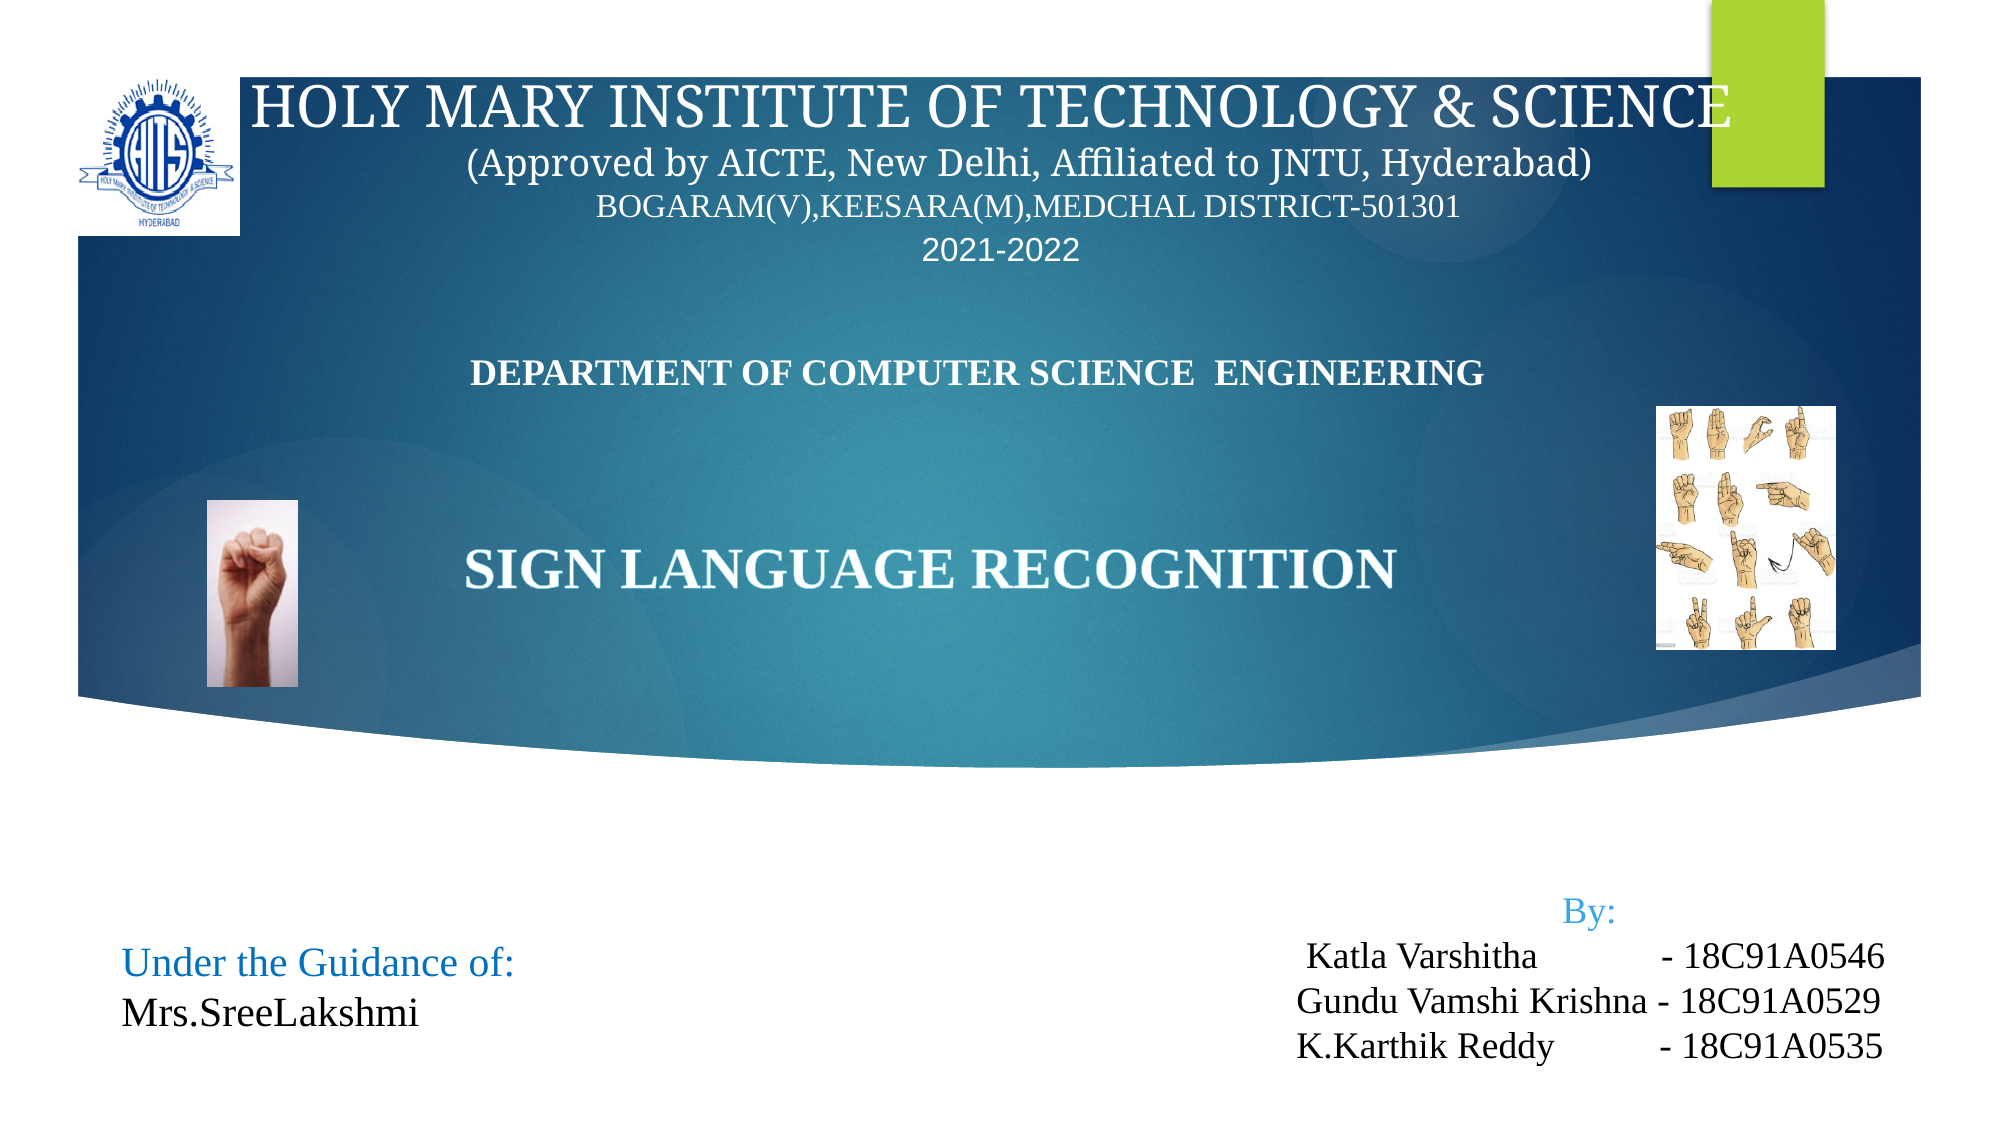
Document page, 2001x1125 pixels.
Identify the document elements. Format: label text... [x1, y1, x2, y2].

list [1256, 744, 1943, 1103]
picture [1656, 406, 1836, 650]
text_box DEPARTMENT OF COMPUTER SCIENCE ENGINEERING [455, 340, 1501, 446]
text_box HOLY MARY INSTITUTE OF TECHNOLOGY & SCIENCE (Approved by AICTE, New Delhi, Affiliated to JNTU, Hyderabad) BOGARAM(V),KEESARA(M),MEDCHAL DISTRICT-501301 2021-2022 [165, 62, 1884, 322]
picture [207, 500, 298, 688]
text_box Under the Guidance of: Mrs.SreeLakshmi [106, 927, 672, 1042]
picture [74, 75, 240, 236]
text_box By: Katla Varshitha - 18C91A0546 Gundu Vamshi Krishna - 18C91A0529 K.Karthik Reddy - 18C91A0535 [1281, 878, 2000, 1073]
title SIGN LANGUAGE RECOGNITION [68, 466, 1650, 608]
